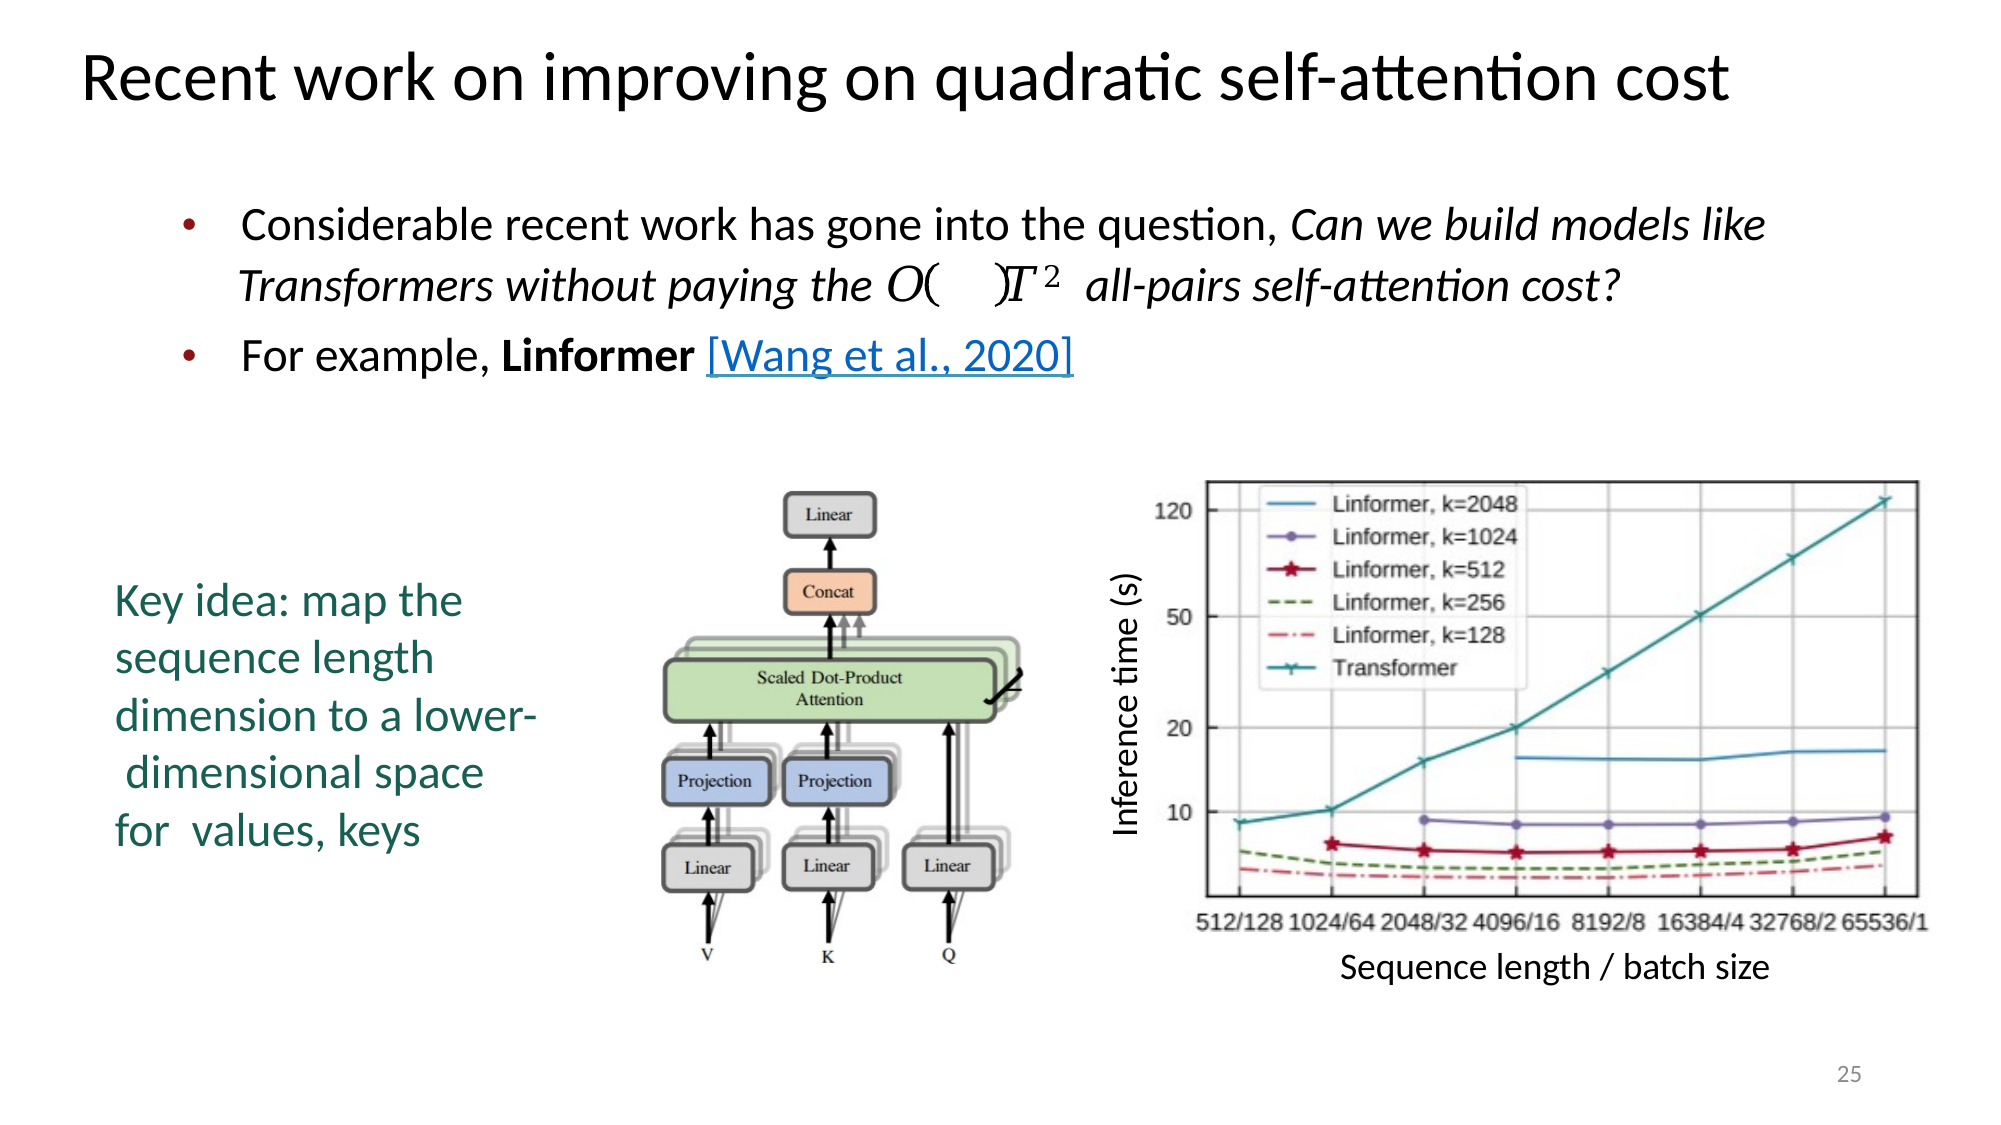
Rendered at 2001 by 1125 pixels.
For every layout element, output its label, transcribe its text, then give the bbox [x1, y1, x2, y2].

title Recent work on improving on quadratic self-attention cost [79, 0, 1751, 167]
text_box Sequence length / batch size [1337, 940, 1777, 988]
text_box Inference time (s) [1106, 566, 1149, 840]
picture [1155, 480, 1932, 932]
slide_number 25 [1412, 932, 1863, 1125]
text_box Key idea: map the sequence length dimension to a lower- dimensional space for values, keys [112, 566, 545, 856]
picture [660, 490, 1024, 964]
text_box • Considerable recent work has gone into the question, Can we build models like Transformers without paying the 𝑂 𝑇2 all-pairs self-attention cost? • For example, Linformer [Wang et al., 2020] [176, 190, 1776, 381]
